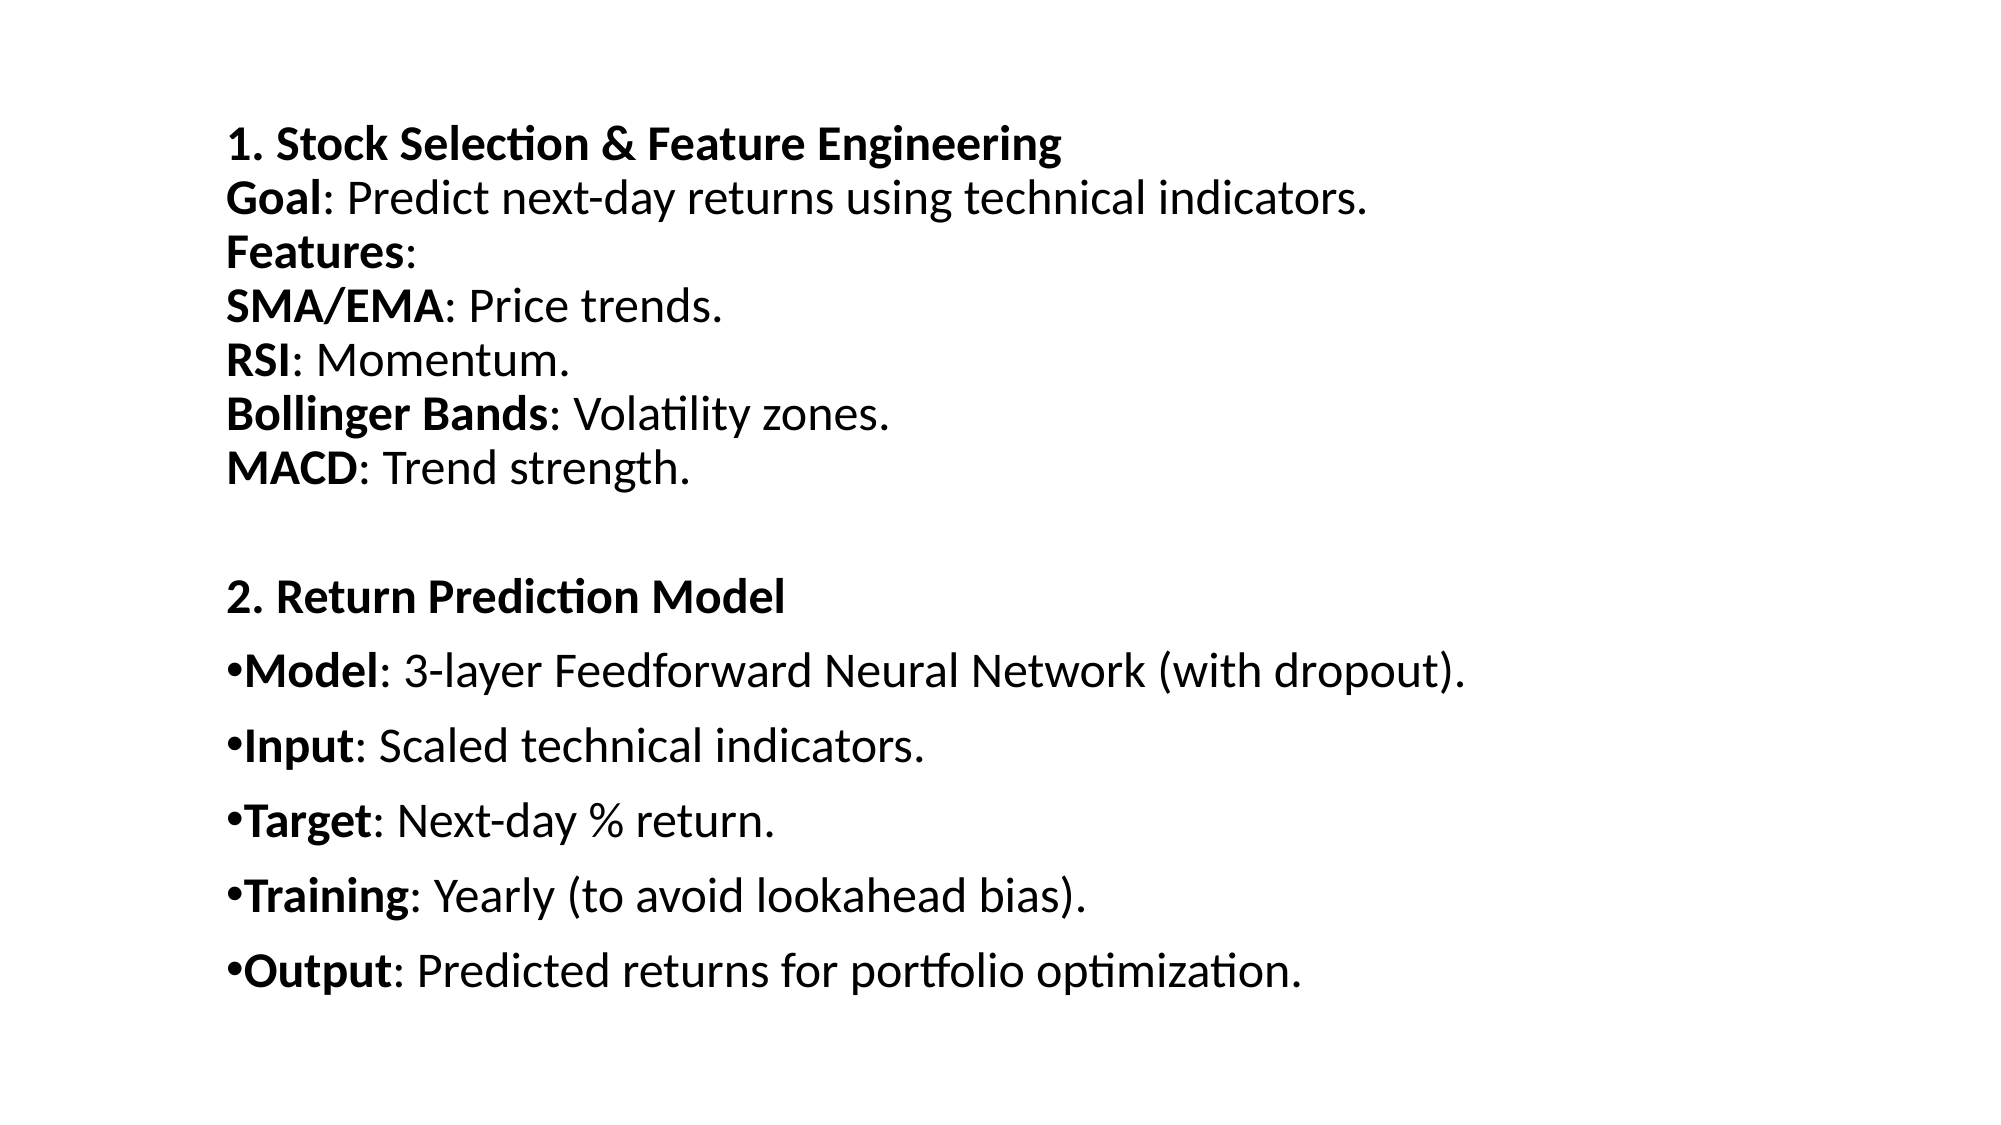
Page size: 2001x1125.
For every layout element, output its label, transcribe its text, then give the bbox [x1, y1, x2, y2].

title 1. Stock Selection & Feature Engineering Goal: Predict next-day returns using technical indicators. Features: SMA/EMA: Price trends. RSI: Momentum. Bollinger Bands: Volatility zones. MACD: Trend strength. [211, 170, 1712, 562]
subtitle 2. Return Prediction Model Model: 3-layer Feedforward Neural Network (with dropout). Input: Scaled technical indicators. Target: Next-day % return. Training: Yearly (to avoid lookahead bias). Output: Predicted returns for portfolio optimization. [211, 562, 1712, 835]
